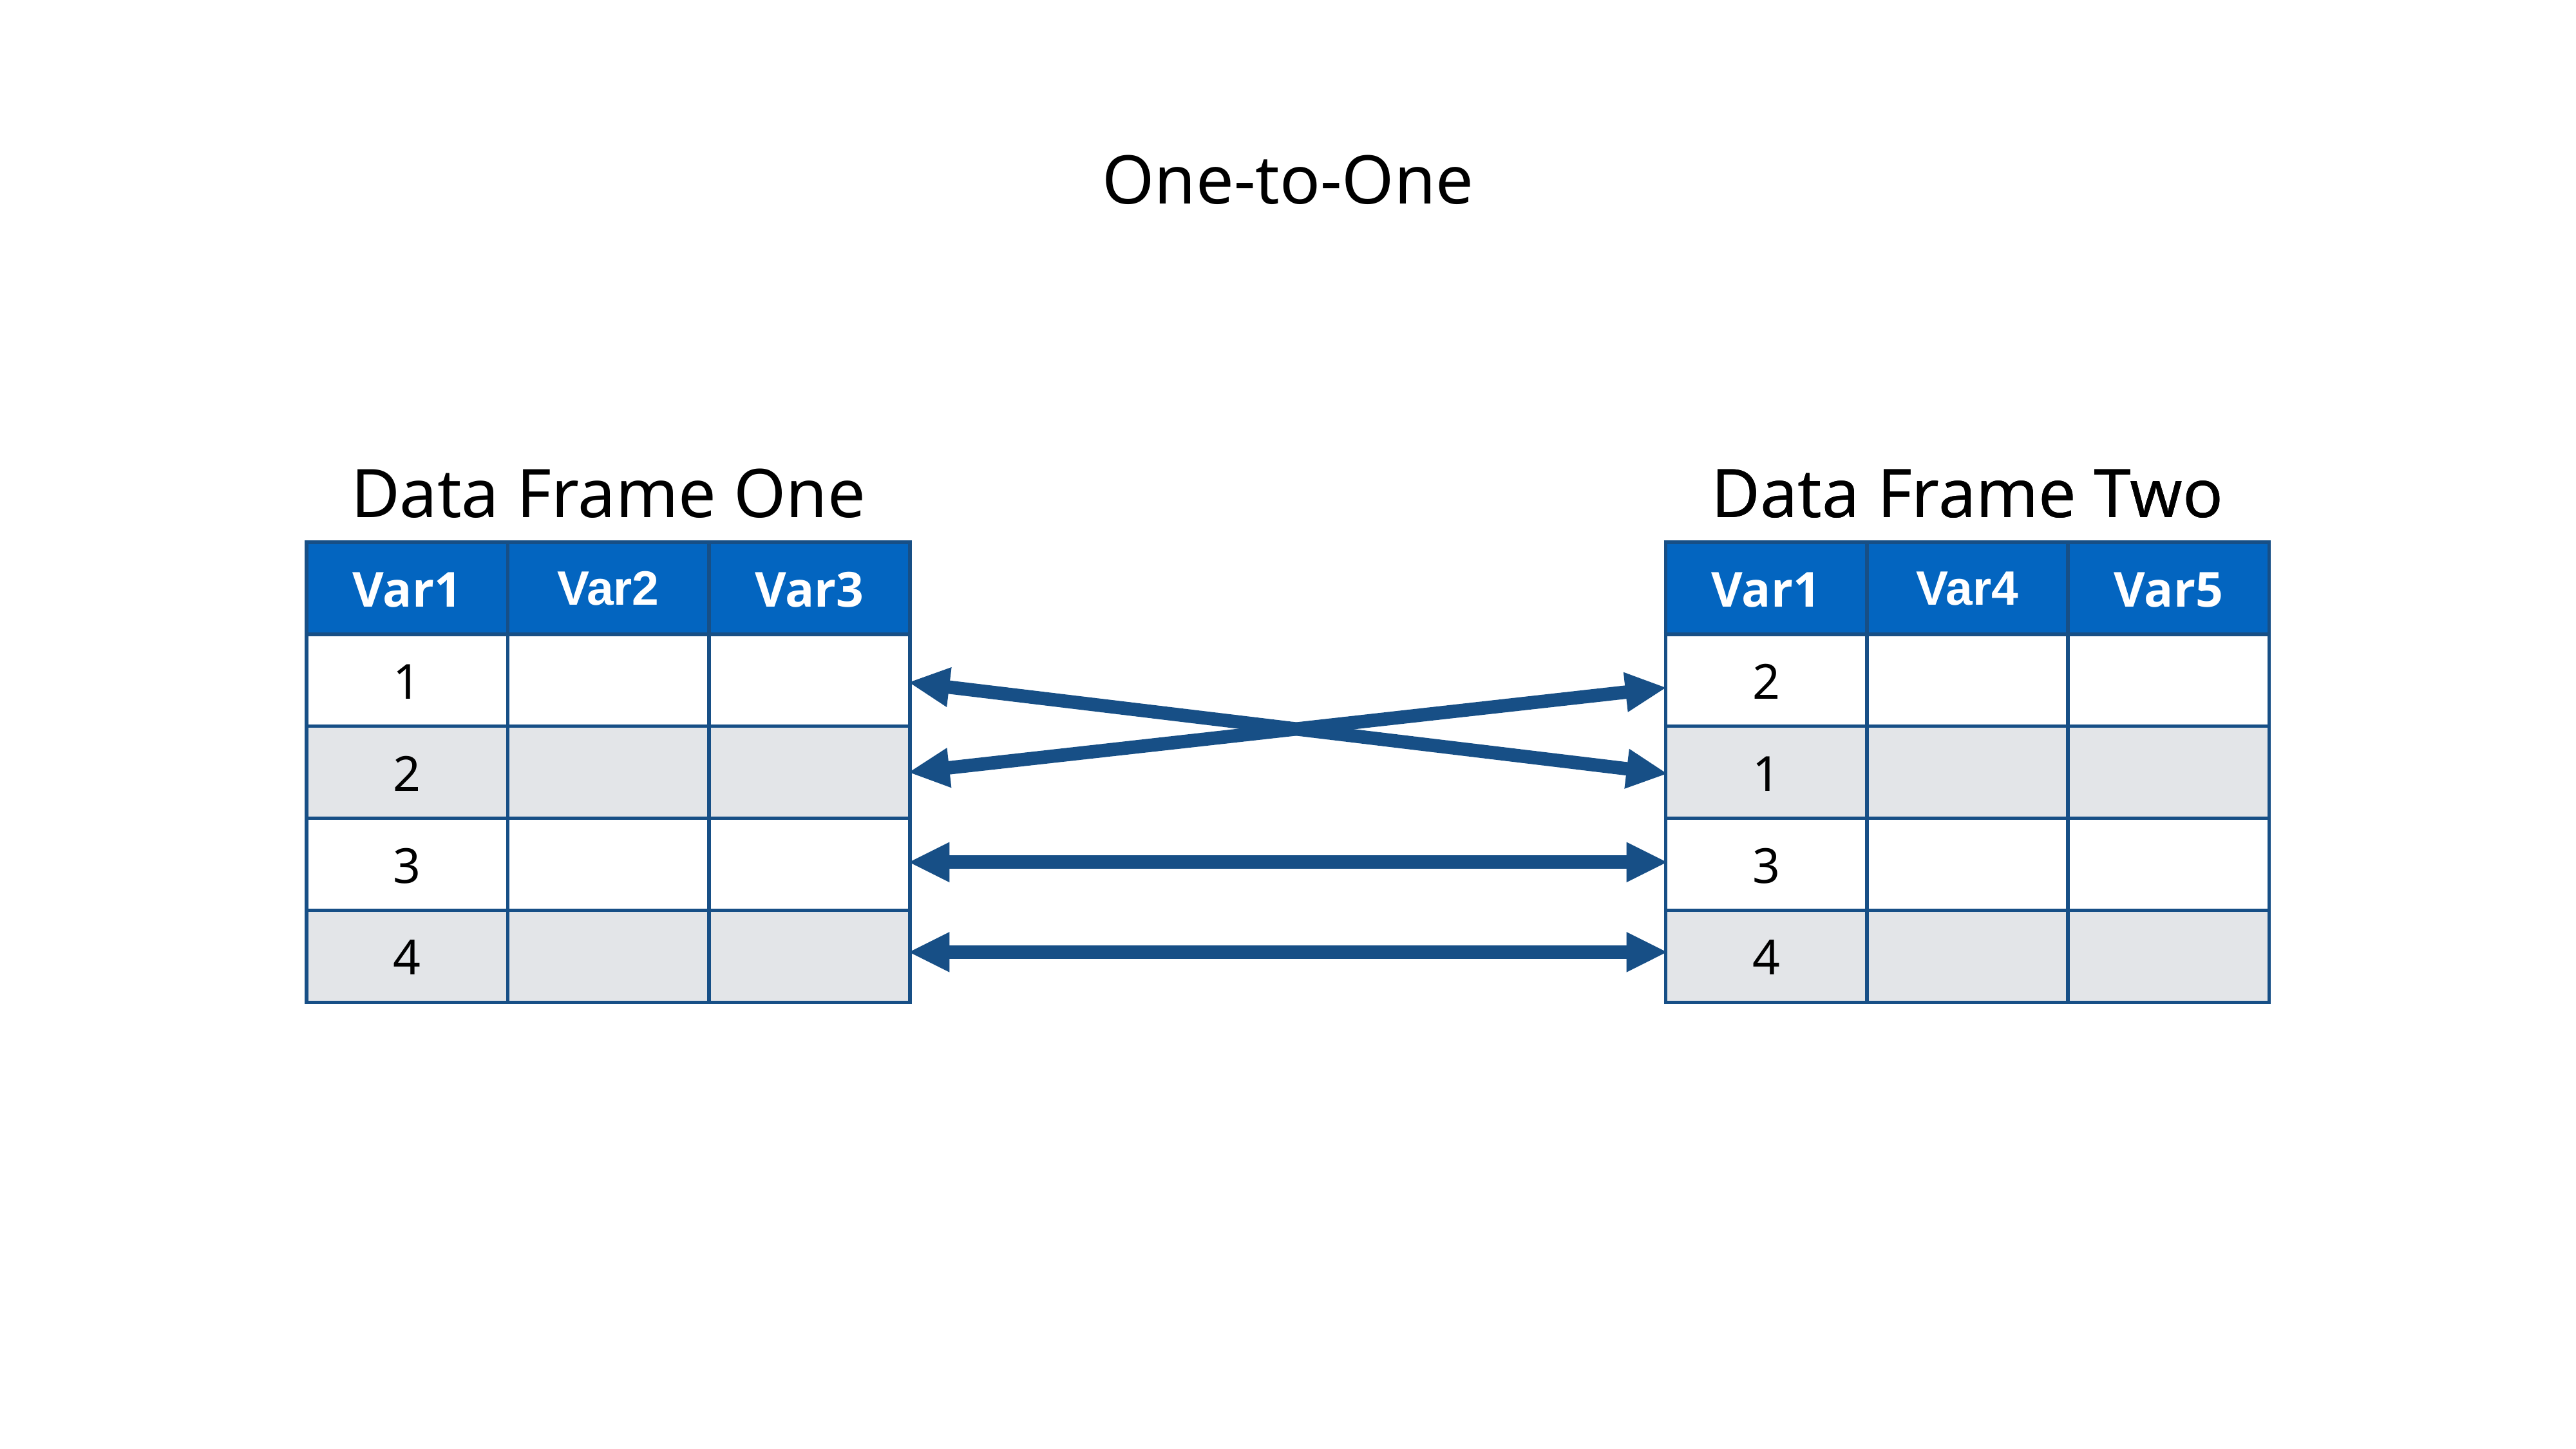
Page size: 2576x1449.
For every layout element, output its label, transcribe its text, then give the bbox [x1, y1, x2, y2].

table_cell [509, 636, 707, 724]
table_header Var3 [711, 544, 908, 632]
table_cell [2070, 820, 2268, 909]
table_cell 4 [1667, 912, 1865, 1001]
table_header Var4 [1869, 544, 2066, 632]
table_cell 2 [308, 728, 506, 817]
table_cell [1869, 820, 2066, 909]
table_cell 3 [1667, 820, 1865, 909]
table_cell [711, 728, 908, 817]
text_box Data Frame One [345, 445, 871, 536]
table_cell 1 [1667, 728, 1865, 817]
table_cell 3 [308, 820, 506, 909]
table_cell [2070, 636, 2268, 724]
table_cell [711, 636, 908, 724]
text_box [912, 858, 1664, 866]
table_header Var2 [509, 544, 707, 632]
table_cell 2 [1667, 636, 1865, 724]
table_header Var1 [308, 544, 506, 632]
table_cell [1869, 728, 2066, 817]
table_cell [2070, 912, 2268, 1001]
text_box [912, 679, 1295, 729]
table_cell [711, 820, 908, 909]
text_box Data Frame Two [1705, 445, 2230, 536]
table_cell [509, 728, 707, 817]
table_cell [509, 912, 707, 1001]
text_box [912, 948, 1664, 956]
table_cell [509, 820, 707, 909]
text_box [912, 685, 1664, 775]
table_cell [711, 912, 908, 1001]
text_box One-to-One [1097, 131, 1479, 223]
table_header Var1 [1667, 544, 1865, 632]
table_cell [2070, 728, 2268, 817]
table_cell 4 [308, 912, 506, 1001]
table_cell [1869, 636, 2066, 724]
text_box [1297, 729, 1664, 777]
table_header Var5 [2070, 544, 2268, 632]
table_cell [1869, 912, 2066, 1001]
table_cell 1 [308, 636, 506, 724]
